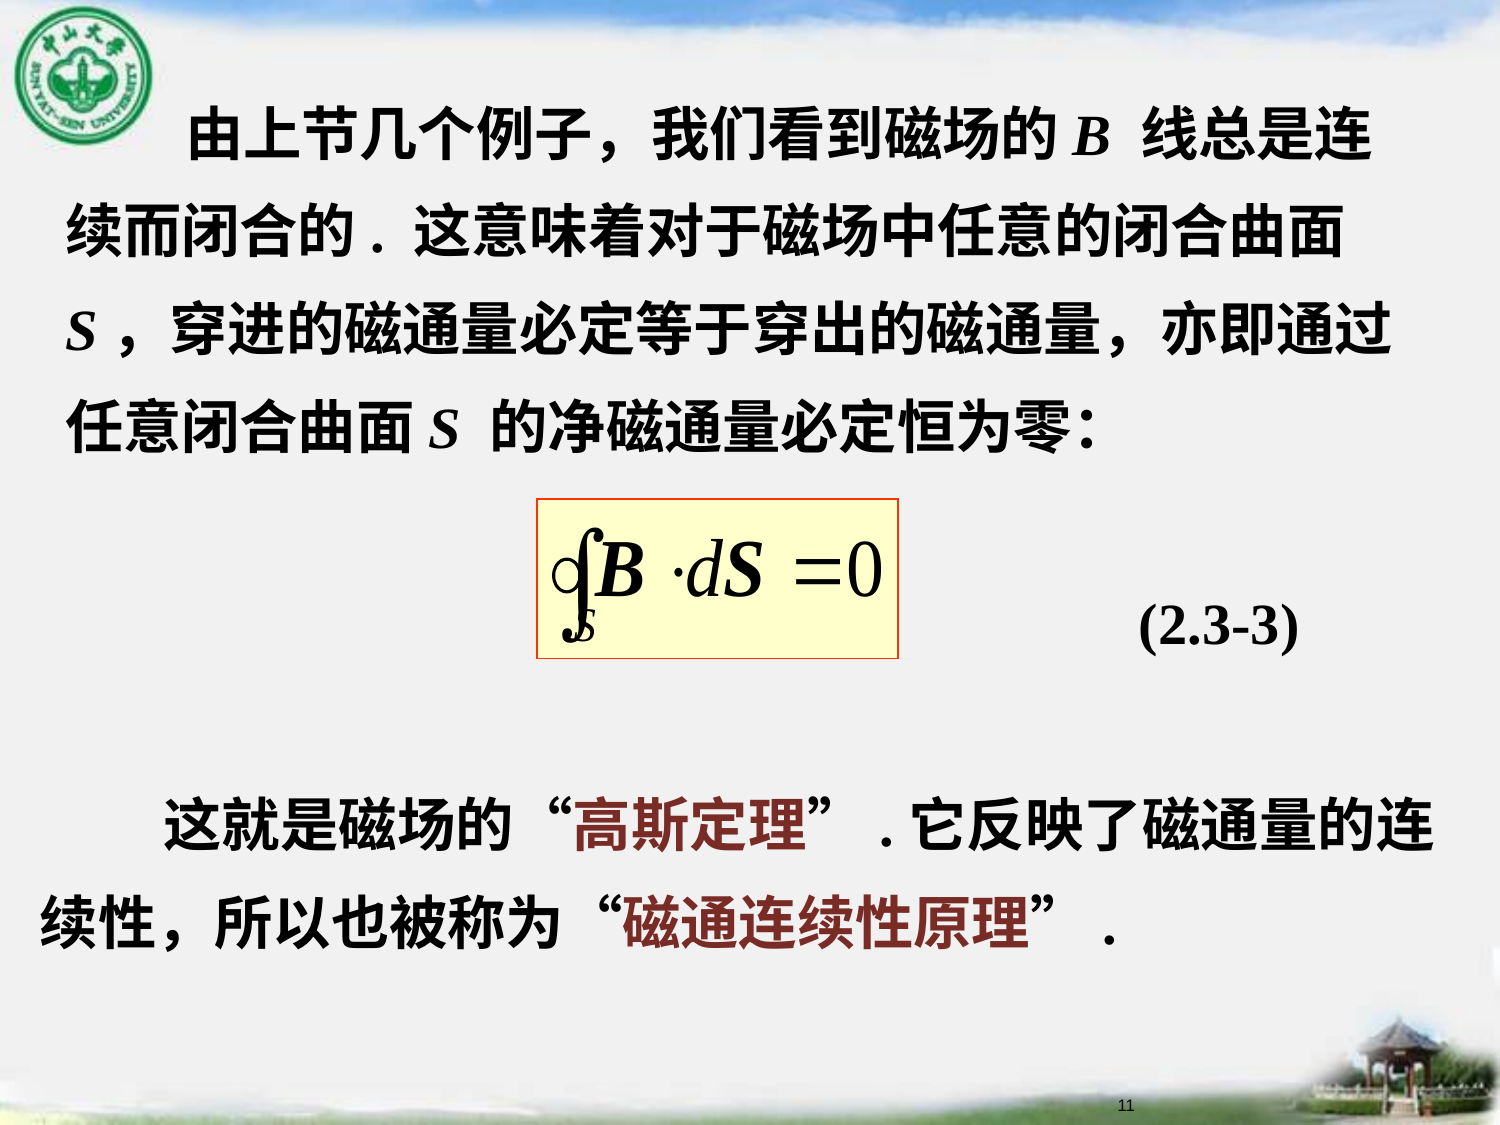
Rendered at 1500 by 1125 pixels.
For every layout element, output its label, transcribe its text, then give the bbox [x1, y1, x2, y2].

subtitle 这就是磁场的“高斯定理”.它反映了磁通量的连续性，所以也被称为“磁通连续性原理”. [24, 752, 1450, 1013]
picture [0, 0, 1500, 1125]
slide_number 11 [1012, 1087, 1151, 1125]
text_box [537, 499, 898, 658]
title 由上节几个例子，我们看到磁场的B 线总是连续而闭合的. 这意味着对于磁场中任意的闭合曲面S，穿进的磁通量必定等于穿出的磁通量，亦即通过任意闭合曲面S 的净磁通量必定恒为零： (2.3-3) [50, 24, 1425, 700]
